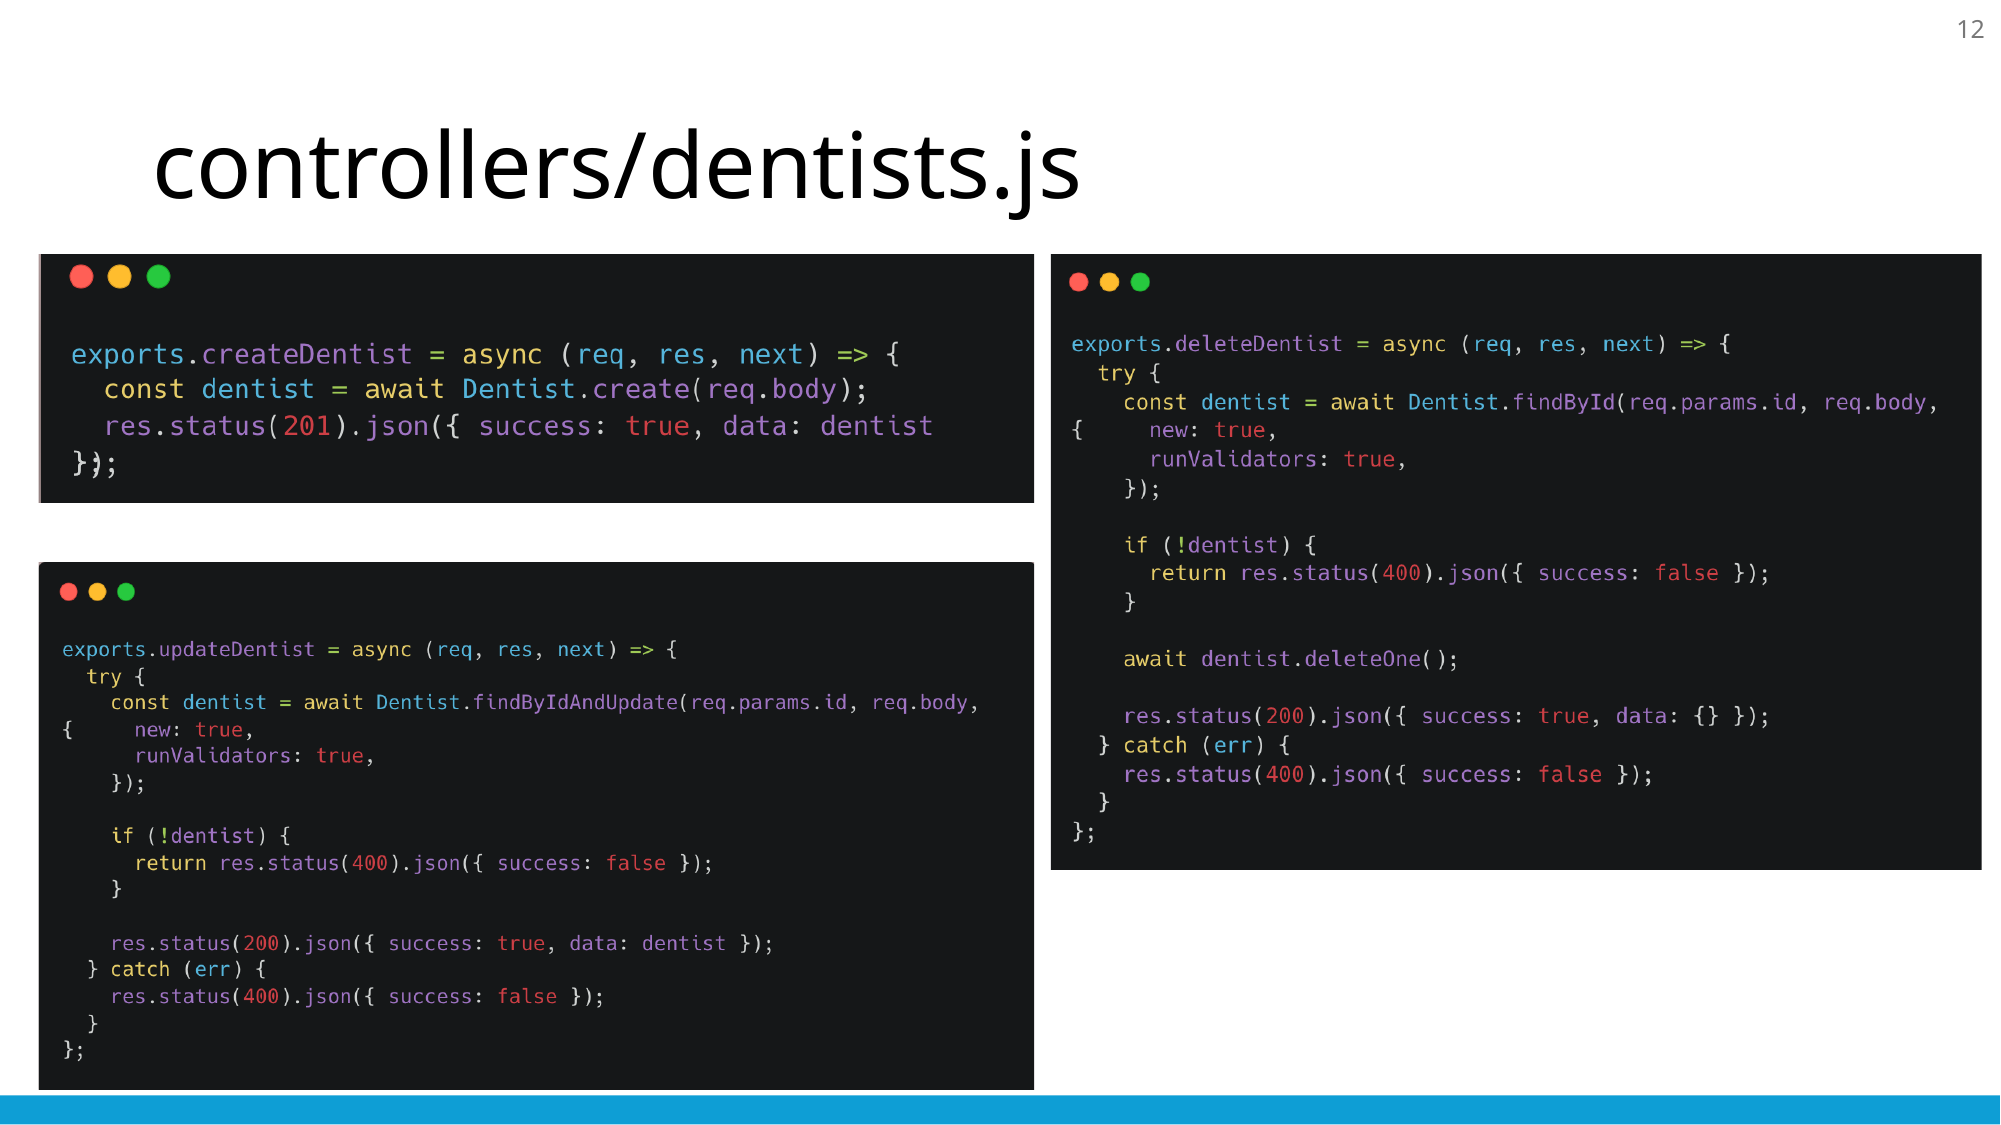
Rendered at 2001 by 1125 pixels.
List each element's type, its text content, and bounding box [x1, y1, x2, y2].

picture [38, 253, 1035, 504]
picture [38, 561, 1035, 1090]
title controllers/dentists.js [137, 59, 1863, 278]
slide_number 12 [1550, 0, 2000, 61]
picture [1050, 253, 1983, 871]
